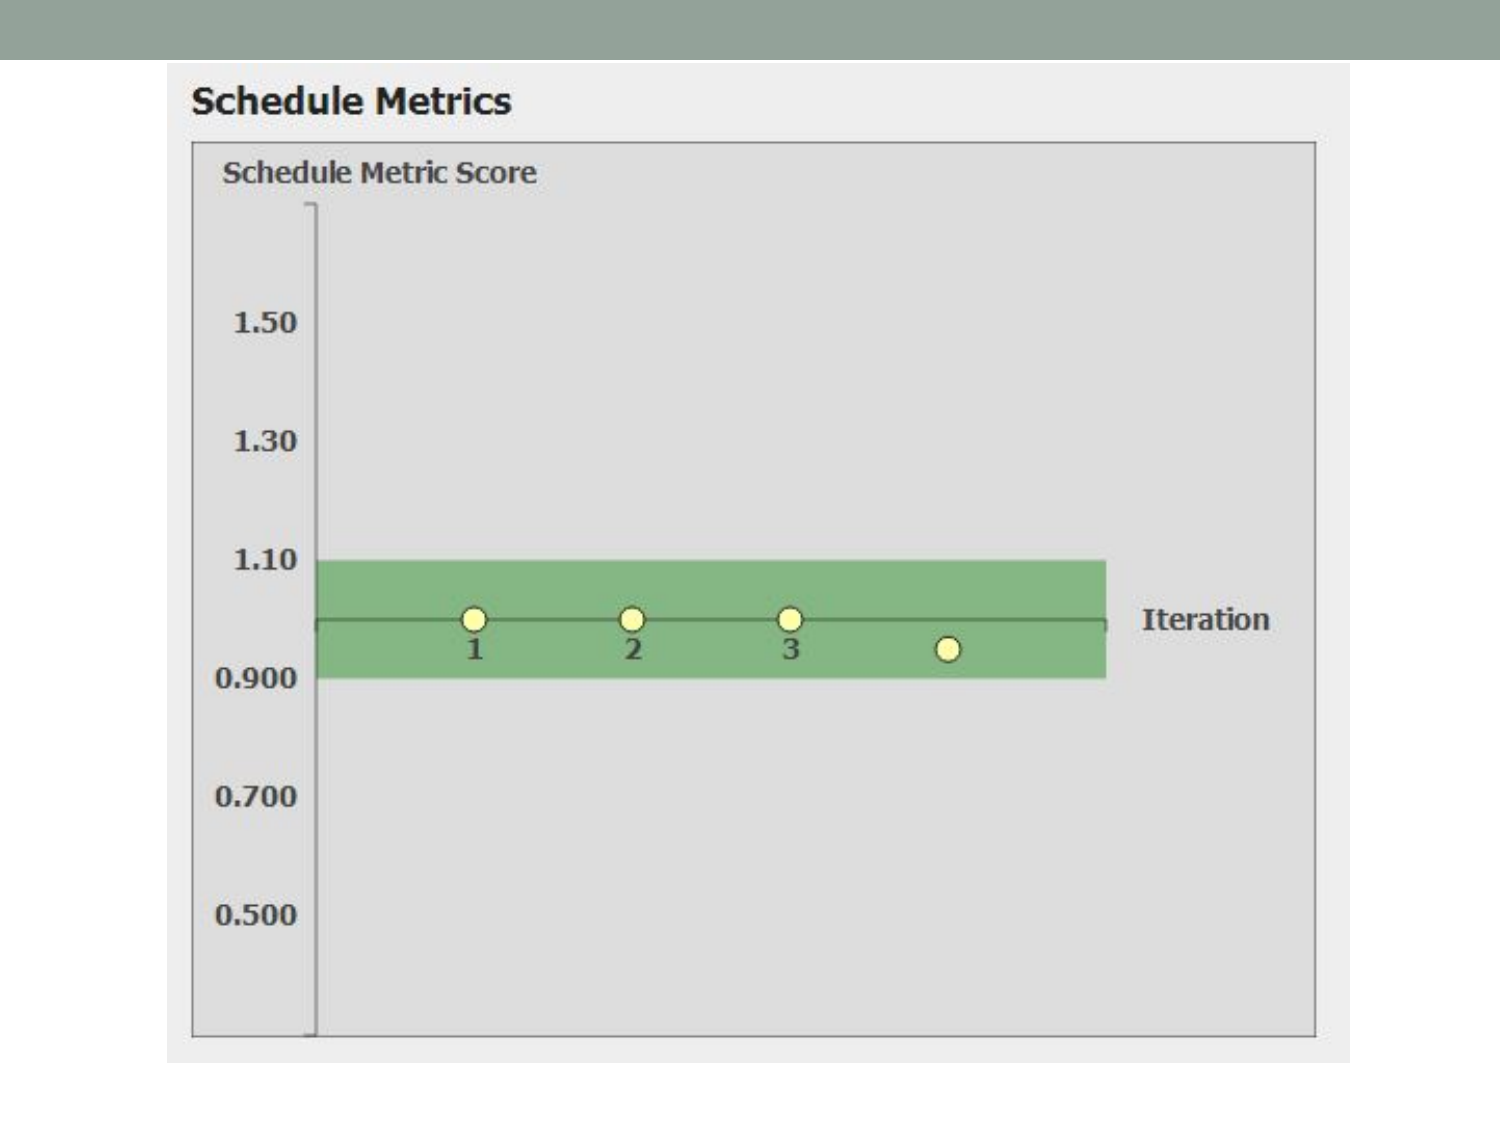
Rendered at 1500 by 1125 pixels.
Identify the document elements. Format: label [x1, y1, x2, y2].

list [167, 62, 1351, 1063]
